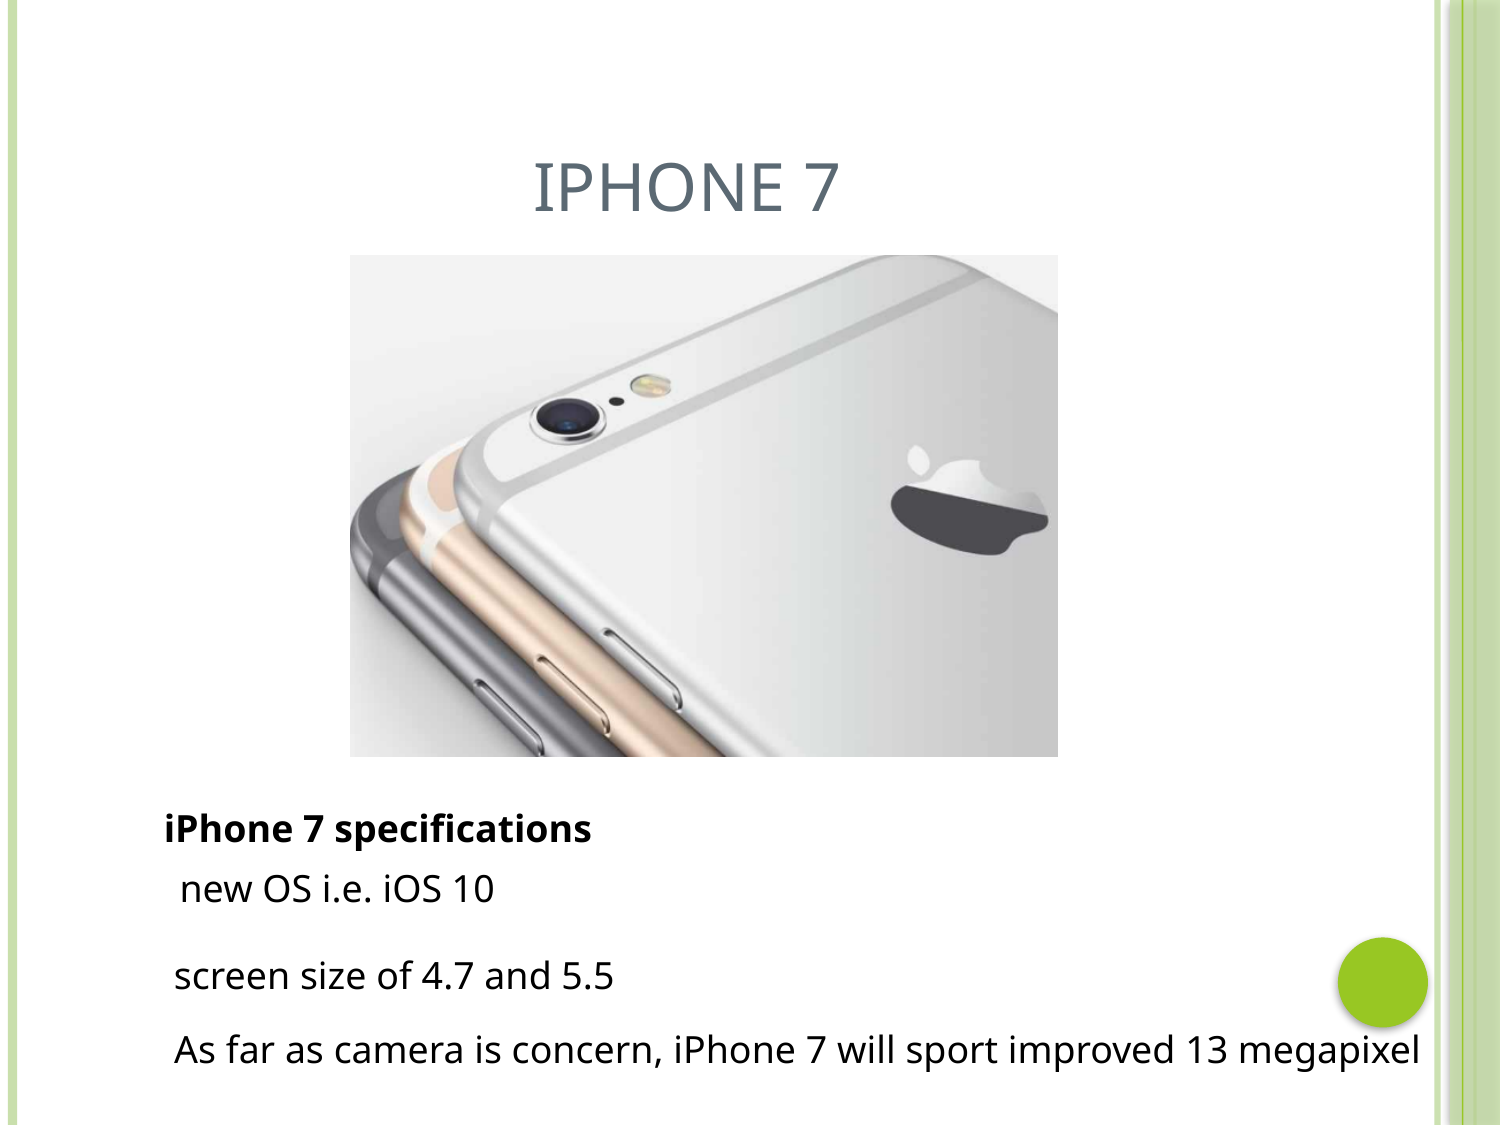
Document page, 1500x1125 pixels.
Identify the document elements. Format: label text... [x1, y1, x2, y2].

text_box new OS i.e. iOS 10 [164, 857, 511, 918]
text_box As far as camera is concern, iPhone 7 will sport improved 13 megapixel [159, 1018, 1447, 1079]
title iPhone 7 [75, 45, 1300, 233]
text_box screen size of 4.7 and 5.5 [159, 944, 630, 1005]
text_box iPhone 7 specifications [148, 797, 608, 857]
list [349, 254, 1058, 757]
